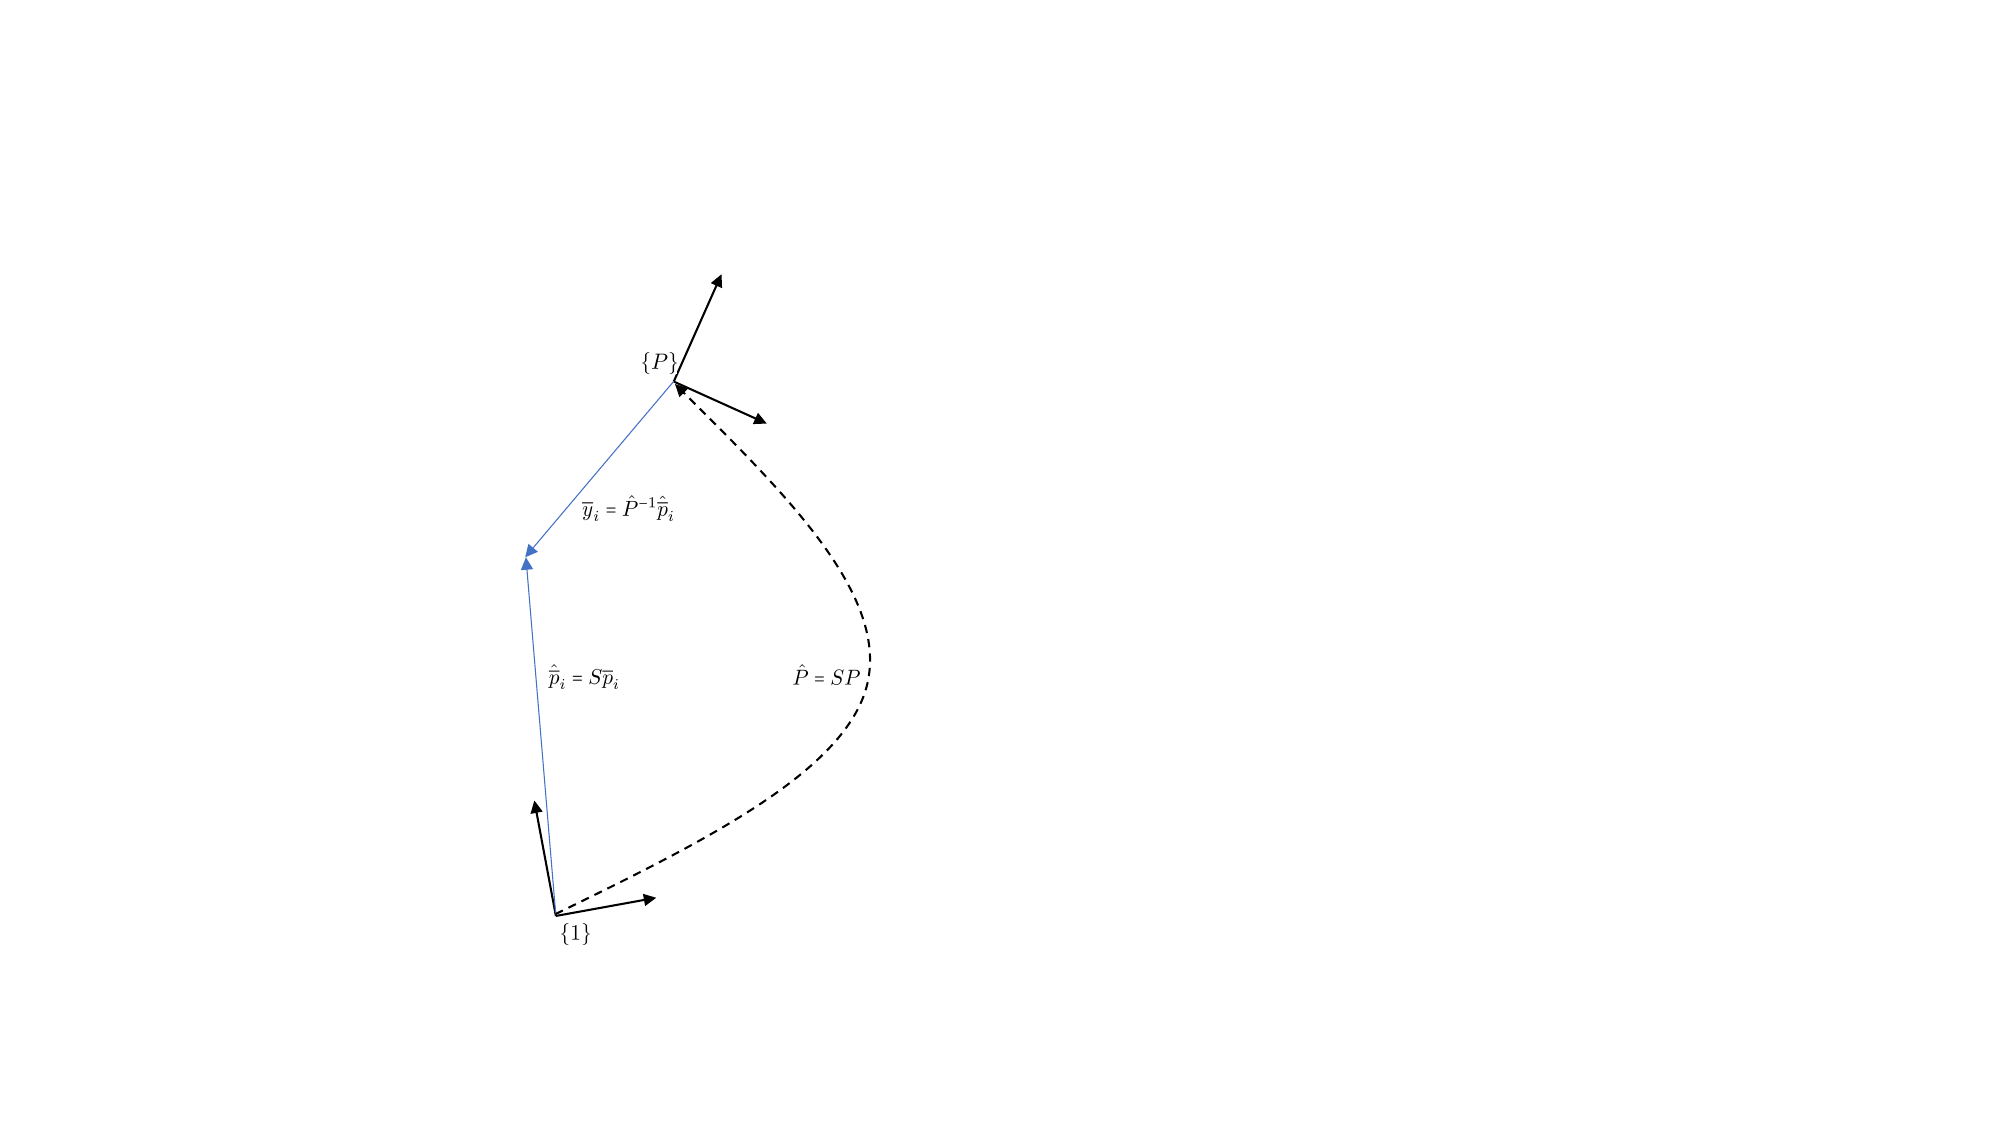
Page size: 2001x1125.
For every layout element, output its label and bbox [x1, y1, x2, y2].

picture [793, 664, 860, 685]
text_box [525, 557, 556, 915]
text_box [556, 790, 647, 909]
text_box [693, 289, 796, 408]
text_box [555, 909, 566, 916]
text_box [583, 384, 872, 870]
text_box [525, 381, 674, 558]
picture [642, 352, 677, 374]
picture [556, 664, 618, 689]
picture [561, 923, 590, 945]
